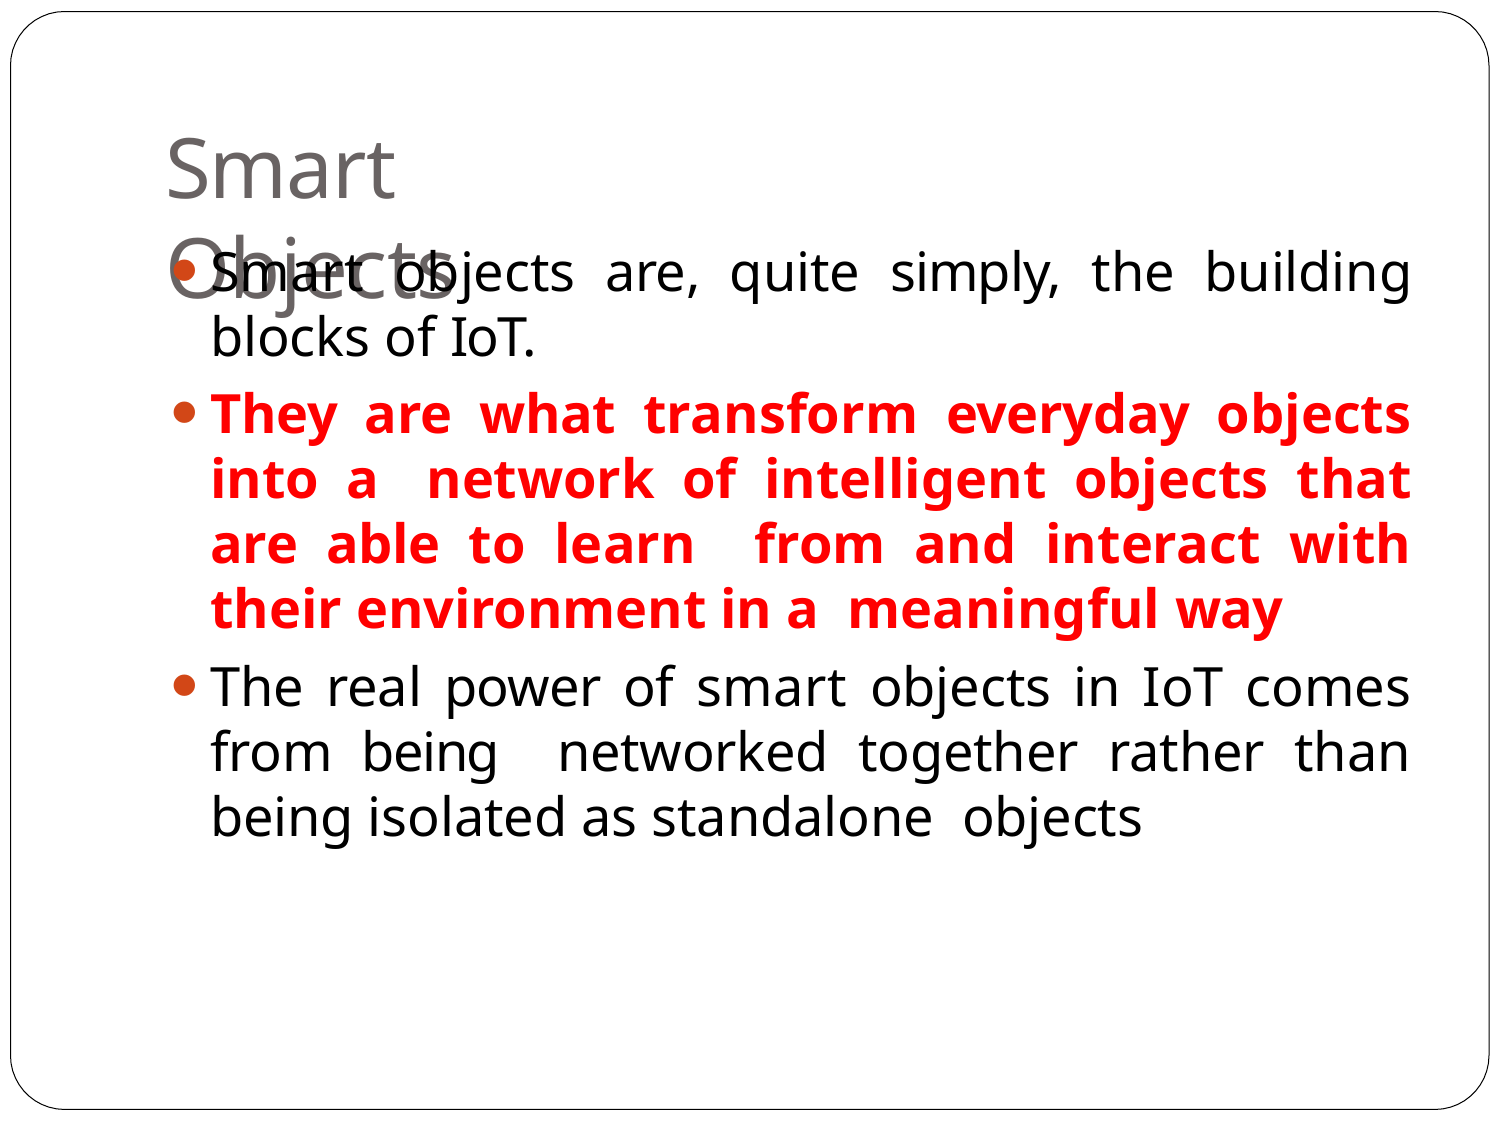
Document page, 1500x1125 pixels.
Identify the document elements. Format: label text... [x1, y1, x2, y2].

text_box Smart objects are, quite simply, the building blocks of IoT. They are what transform everyday objects into a network of intelligent objects that are able to learn from and interact with their environment in a meaningful way The real power of smart objects in IoT comes from being networked together rather than being isolated as standalone objects [162, 222, 1413, 847]
title Smart Objects [162, 113, 667, 222]
